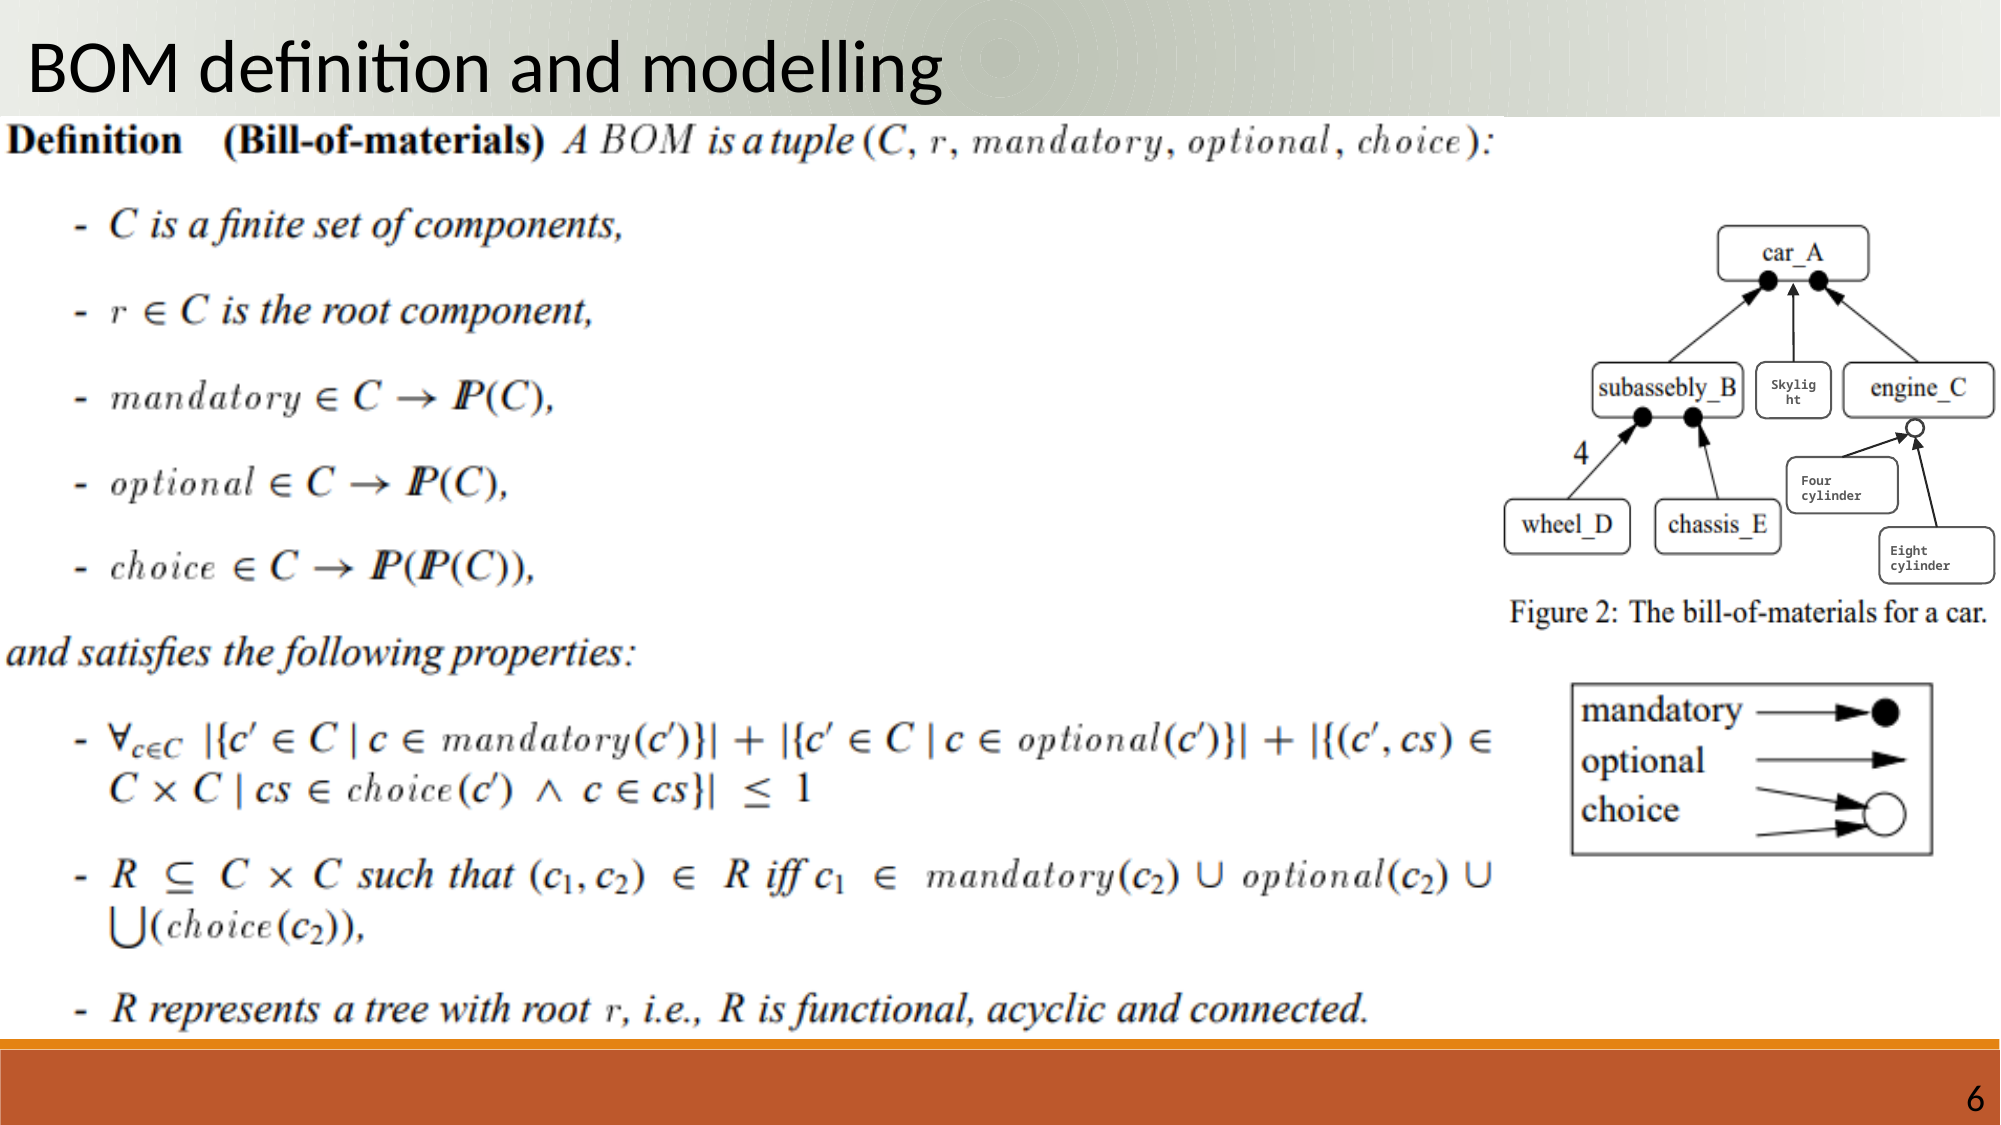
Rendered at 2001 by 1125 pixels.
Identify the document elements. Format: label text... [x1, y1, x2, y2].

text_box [1501, 221, 1999, 639]
slide_number 6 [1784, 1066, 2000, 1125]
picture [1, 115, 1505, 1037]
picture [1565, 678, 1947, 864]
text_box BOM definition and modelling [12, 10, 1130, 114]
text_box [0, 0, 2000, 117]
